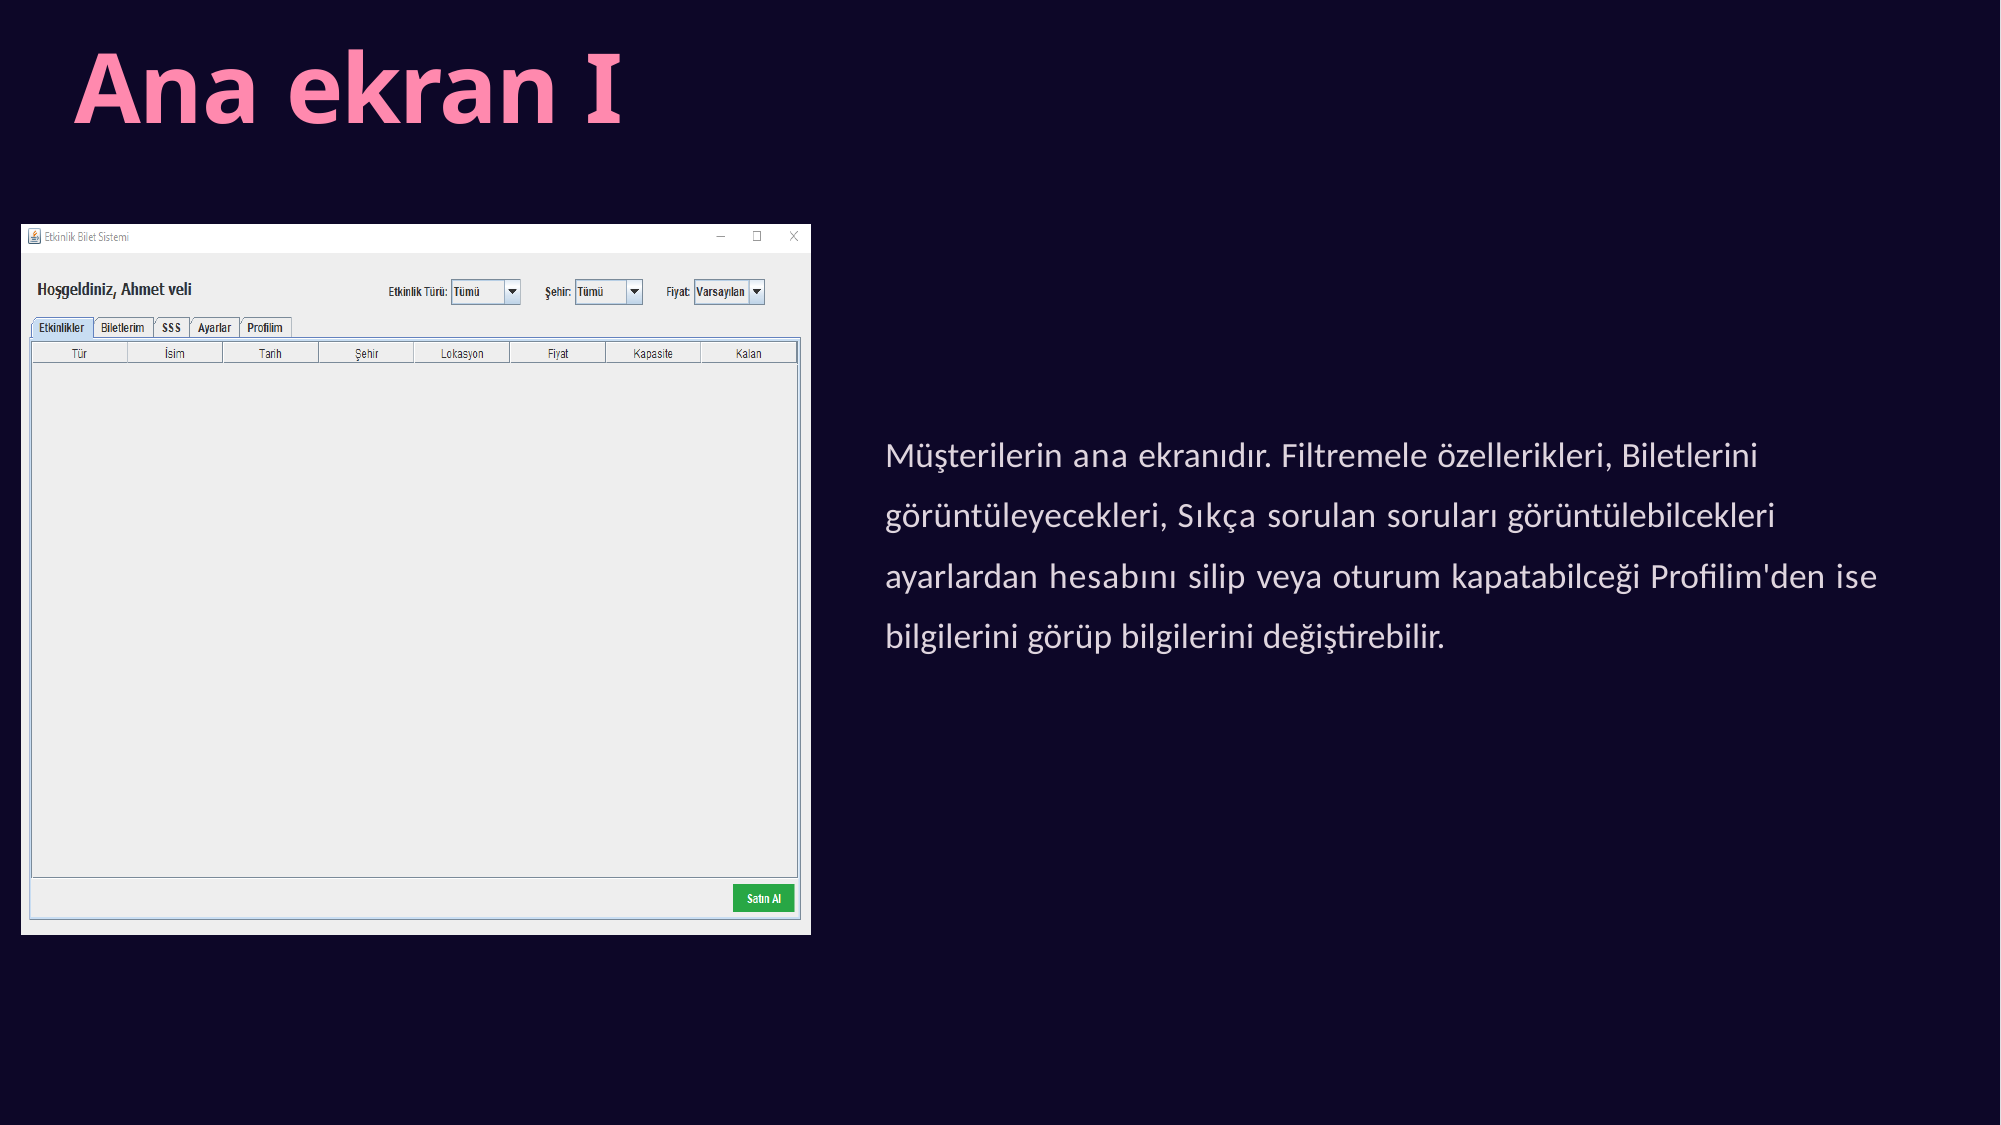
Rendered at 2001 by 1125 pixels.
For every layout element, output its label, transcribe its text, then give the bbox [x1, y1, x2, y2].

text_box Müşterilerin ana ekranıdır. Filtremele özellerikleri, Biletlerini görüntüleyecekleri, Sıkça sorulan soruları görüntülebilcekleri ayarlardan hesabını silip veya oturum kapatabilceği Profilim'den ise bilgilerini görüp bilgilerini değiştirebilir. [883, 411, 1888, 656]
picture [21, 224, 812, 935]
title Ana ekran I [72, 24, 1401, 215]
